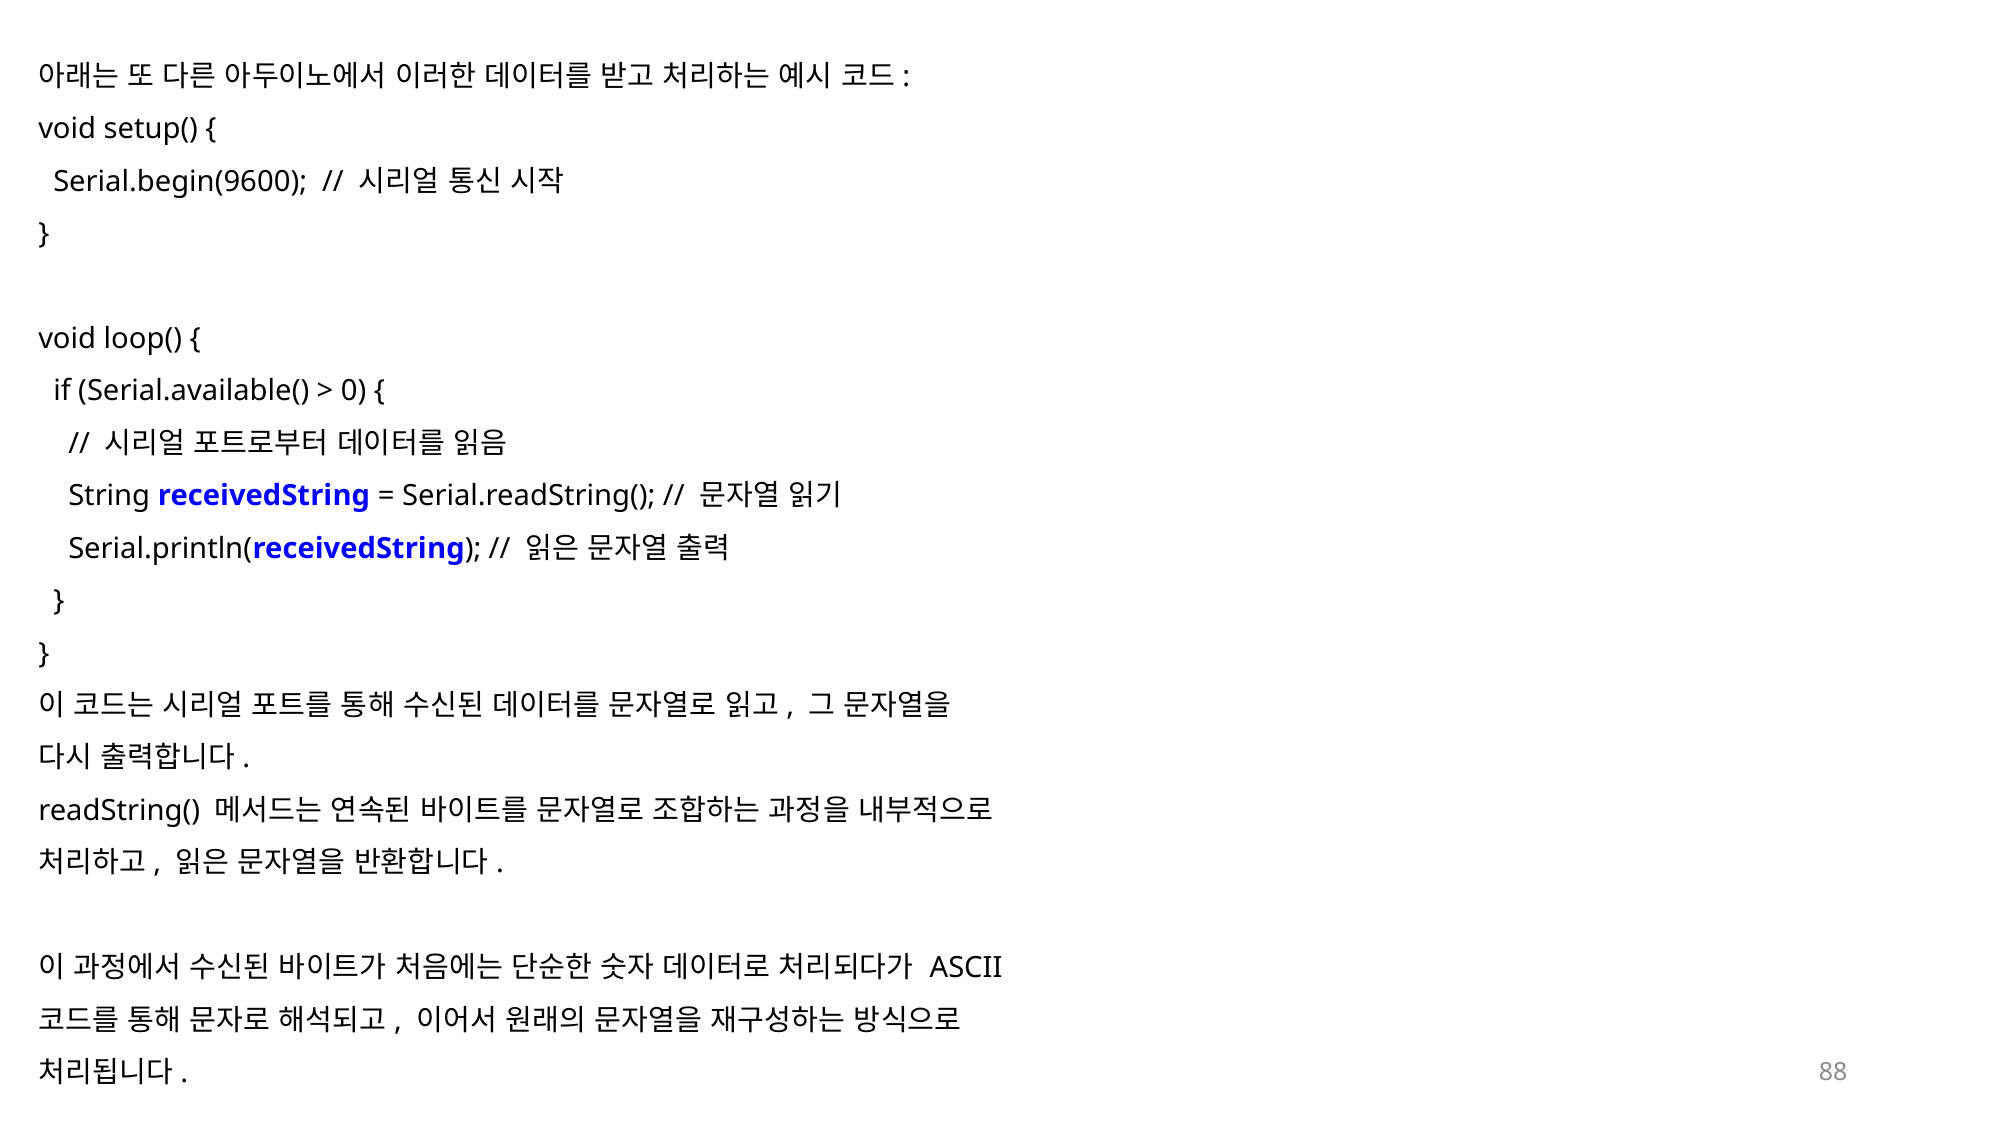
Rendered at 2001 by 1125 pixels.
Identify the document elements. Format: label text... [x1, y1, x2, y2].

text_box 아래는 또 다른 아두이노에서 이러한 데이터를 받고 처리하는 예시 코드: void setup() { Serial.begin(9600); // 시리얼 통신 시작 } void loop() { if (Serial.available() > 0) { // 시리얼 포트로부터 데이터를 읽음 String receivedString = Serial.readString(); // 문자열 읽기 Serial.println(receivedString); // 읽은 문자열 출력 } } 이 코드는 시리얼 포트를 통해 수신된 데이터를 문자열로 읽고, 그 문자열을 다시 출력합니다. readString() 메서드는 연속된 바이트를 문자열로 조합하는 과정을 내부적으로 처리하고, 읽은 문자열을 반환합니다. 이 과정에서 수신된 바이트가 처음에는 단순한 숫자 데이터로 처리되다가 ASCII 코드를 통해 문자로 해석되고, 이어서 원래의 문자열을 재구성하는 방식으로 처리됩니다. [23, 32, 1024, 1096]
slide_number 88 [1412, 1042, 1863, 1103]
